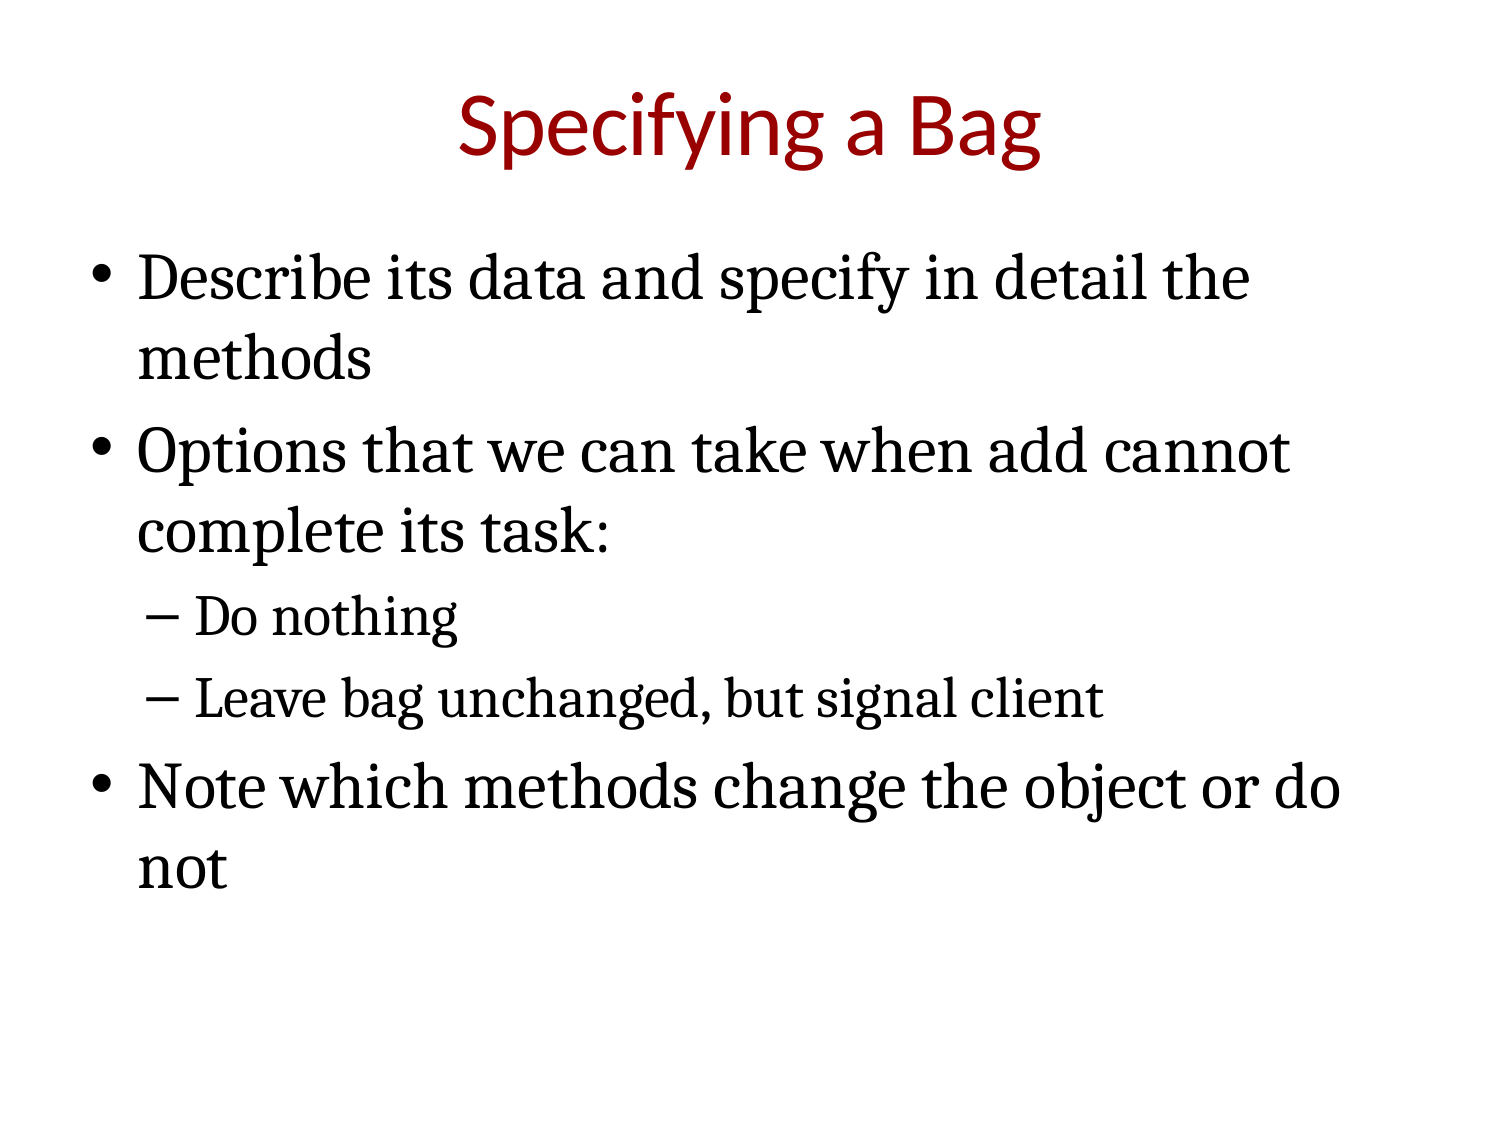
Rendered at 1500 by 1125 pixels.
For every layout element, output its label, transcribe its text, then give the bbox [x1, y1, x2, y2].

list Describe its data and specify in detail the methods Options that we can take when add cannot complete its task: Do nothing Leave bag unchanged, but signal client Note which methods change the object or do not [75, 224, 1425, 1005]
title Specifying a Bag [75, 24, 1425, 213]
